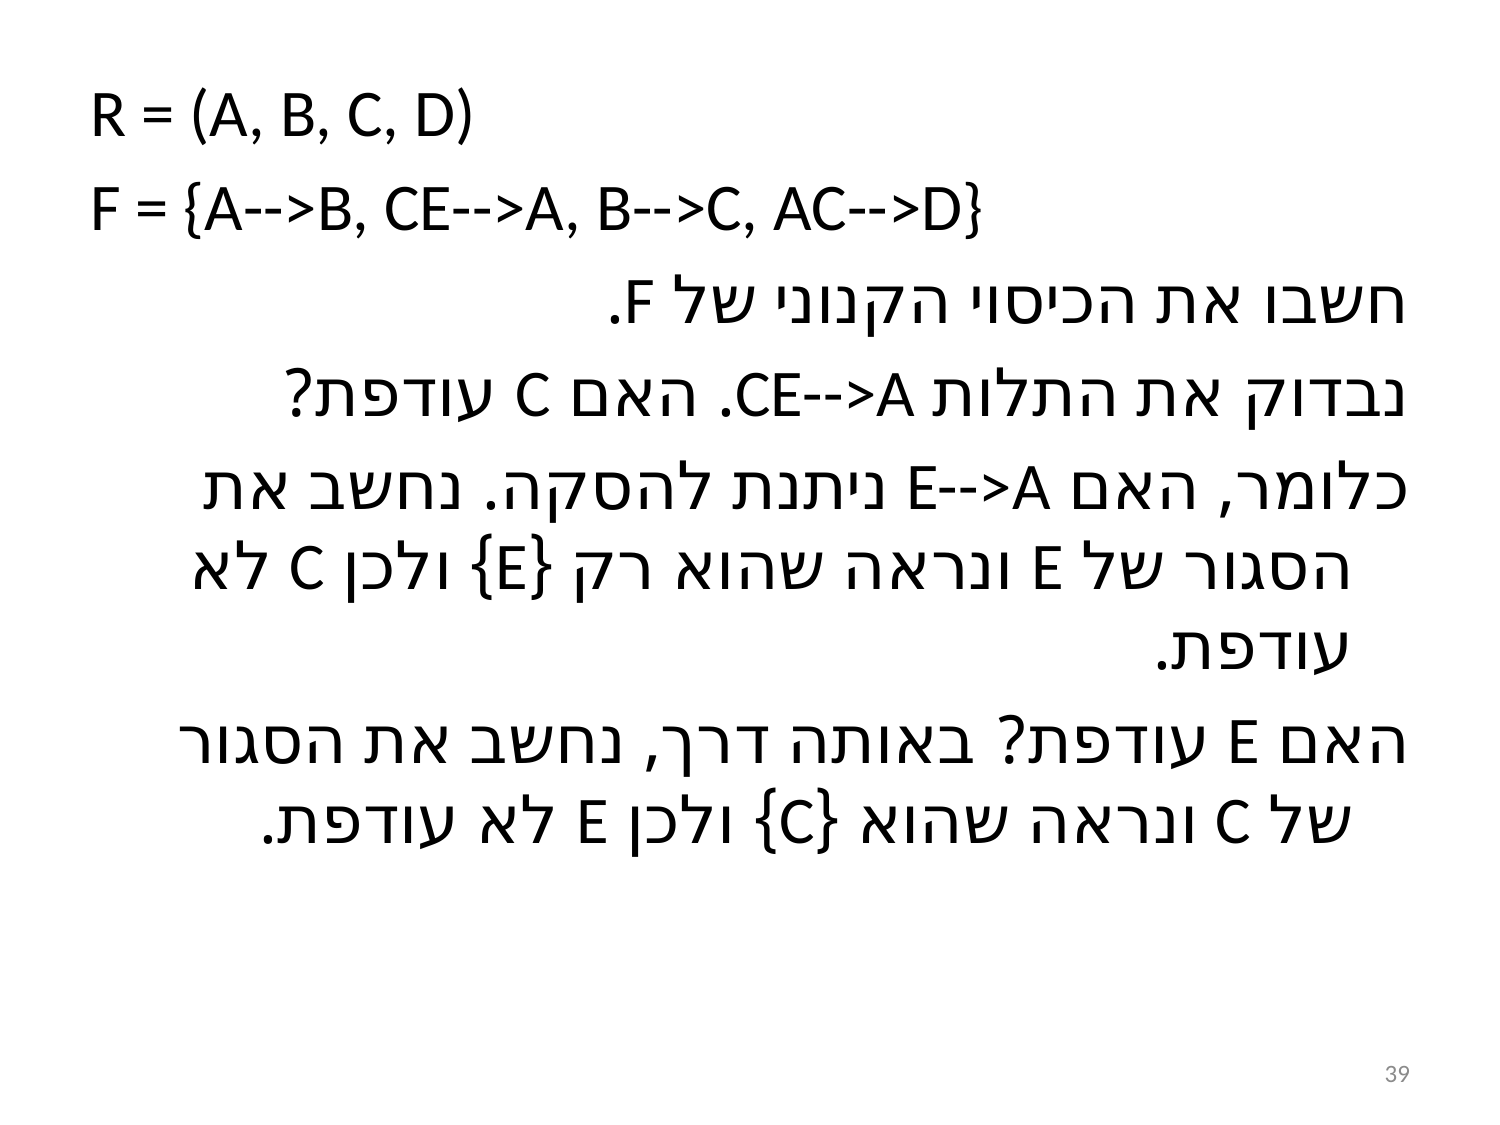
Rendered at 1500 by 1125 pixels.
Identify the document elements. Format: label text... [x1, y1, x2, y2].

slide_number 39 [1074, 1042, 1425, 1103]
list R = (A, B, C, D) F = {A-->B, CE-->A, B-->C, AC-->D} חשבו את הכיסוי הקנוני של F. נבדוק את התלות CE-->A. האם C עודפת? כלומר, האם E-->A ניתנת להסקה. נחשב את הסגור של E ונראה שהוא רק {E} ולכן C לא עודפת. האם E עודפת? באותה דרך, נחשב את הסגור של C ונראה שהוא {C} ולכן E לא עודפת. [75, 62, 1425, 1005]
